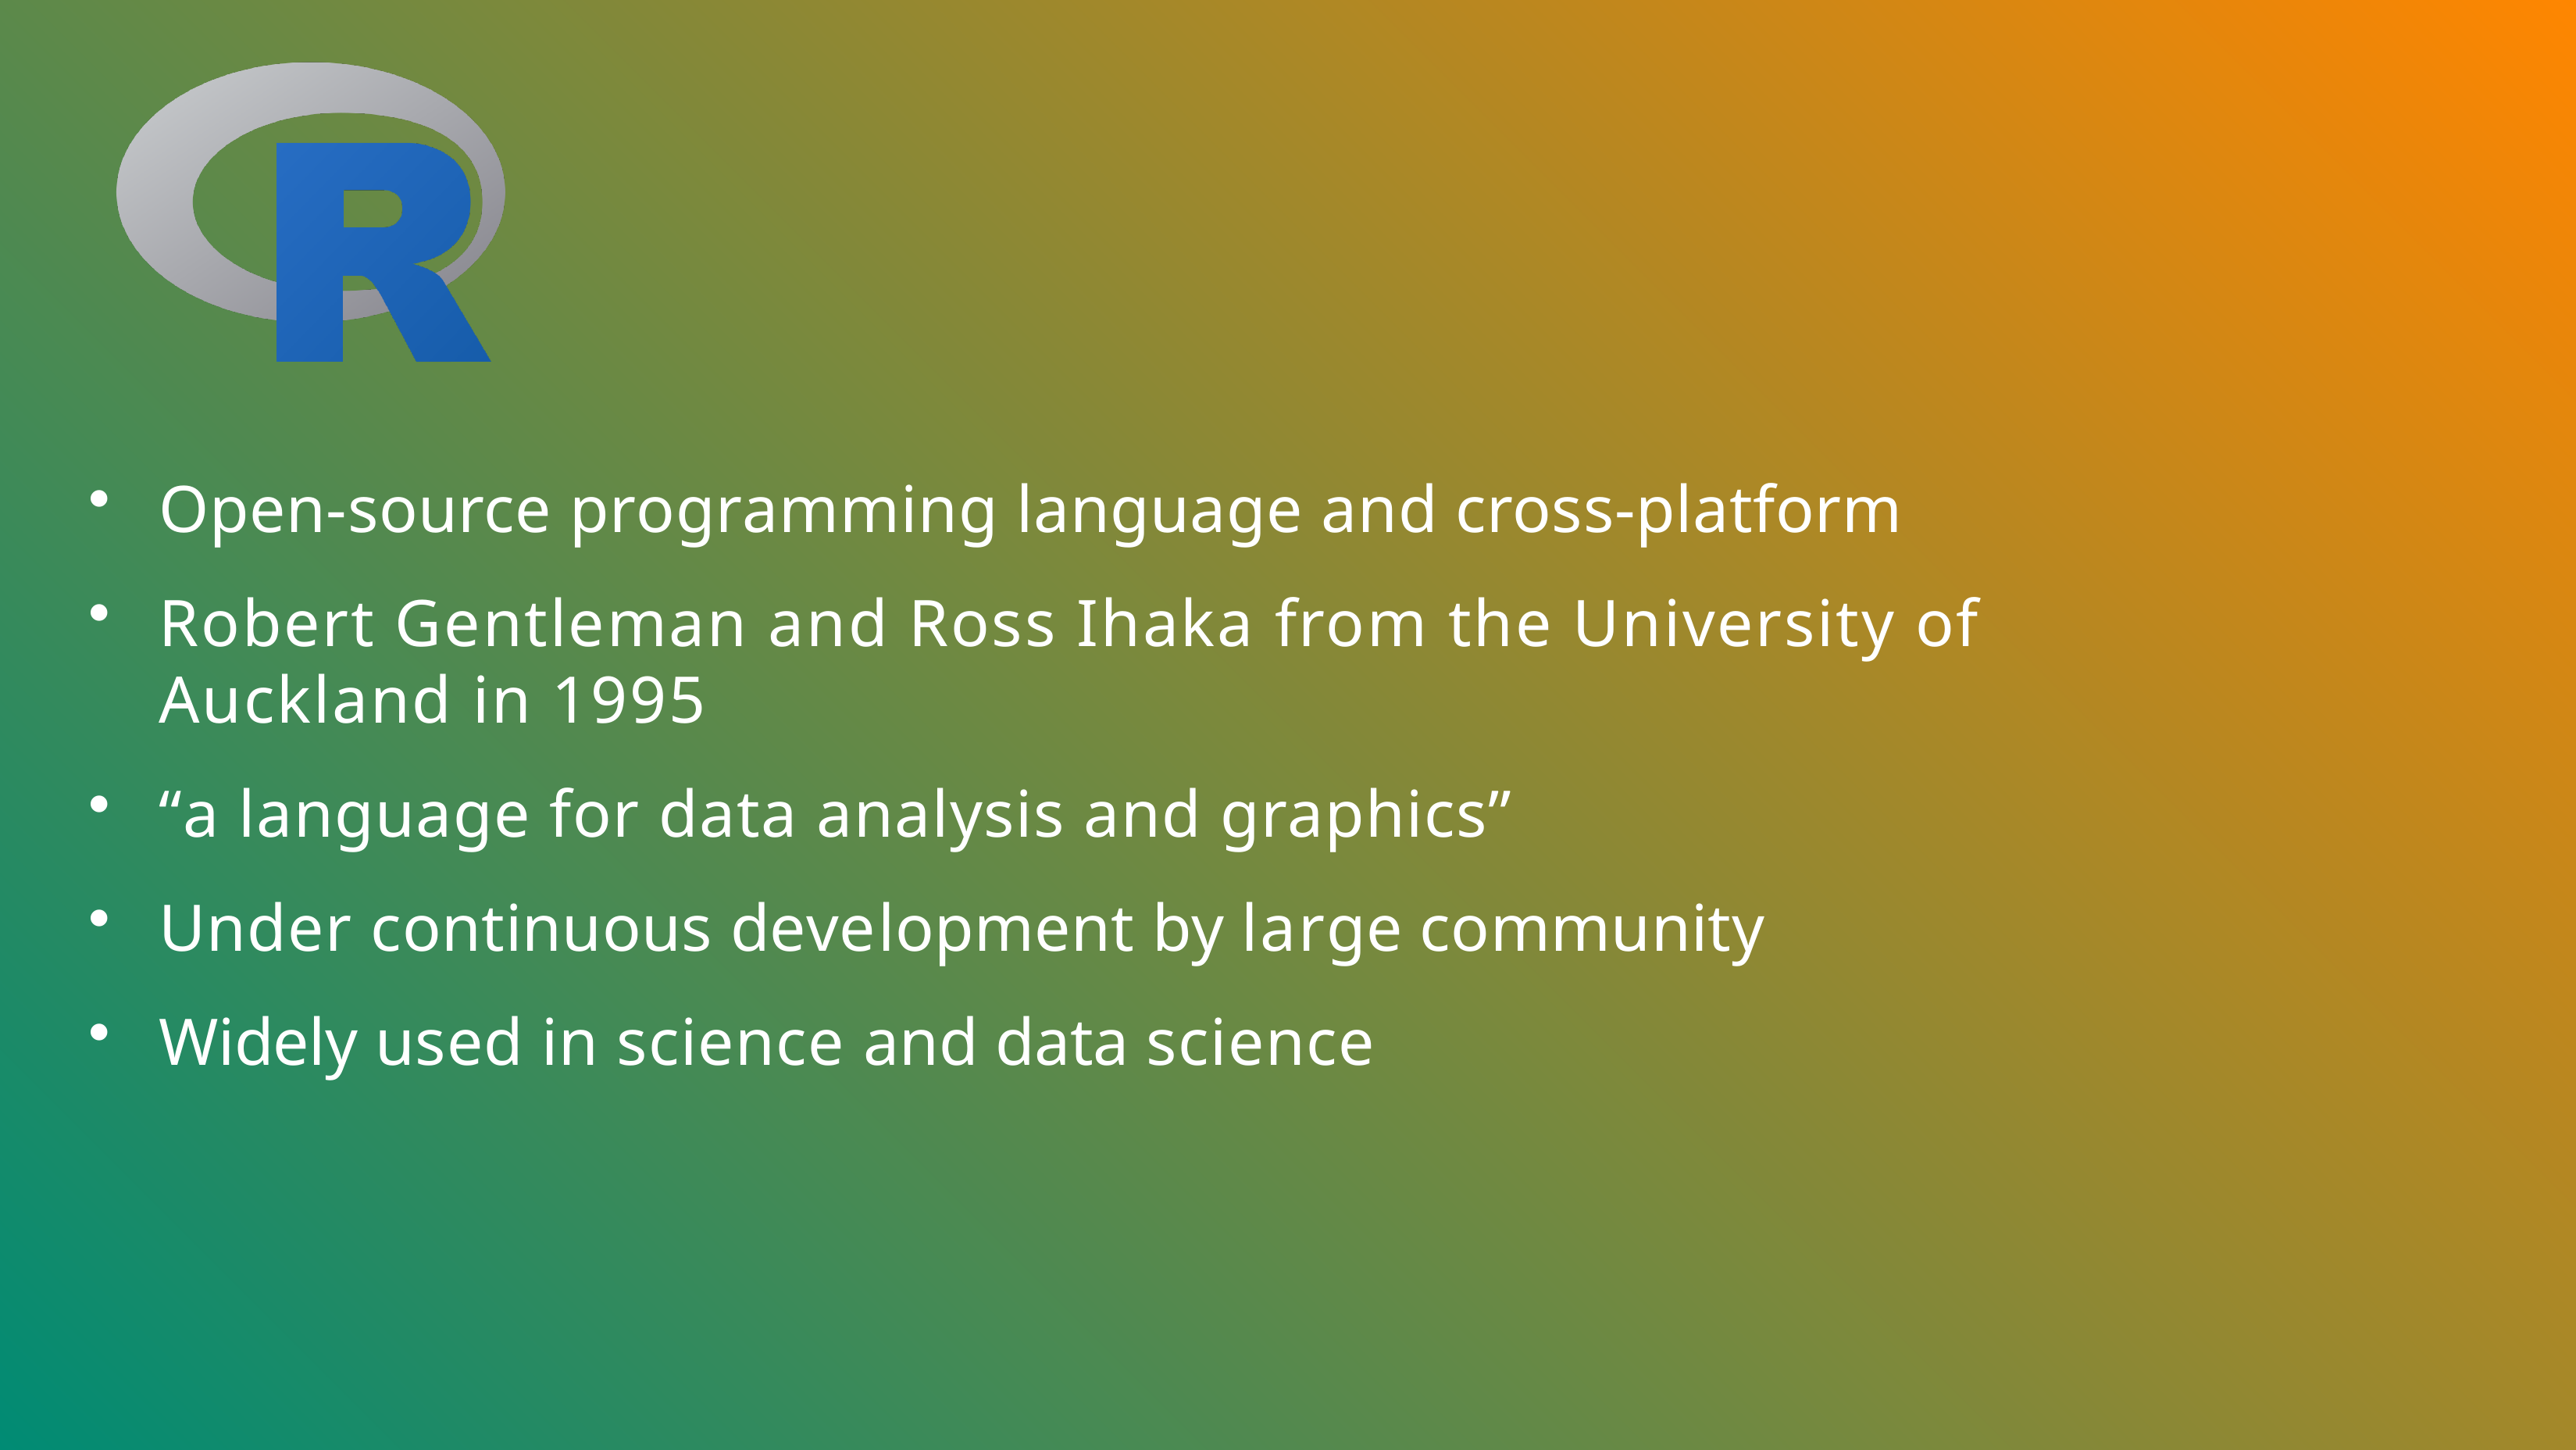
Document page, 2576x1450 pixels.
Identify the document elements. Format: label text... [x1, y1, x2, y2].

text_box Open-source programming language and cross-platform Robert Gentleman and Ross Ihaka from the University of Auckland in 1995 “a language for data analysis and graphics” Under continuous development by large community Widely used in science and data science [87, 429, 2292, 1079]
picture [116, 60, 506, 363]
